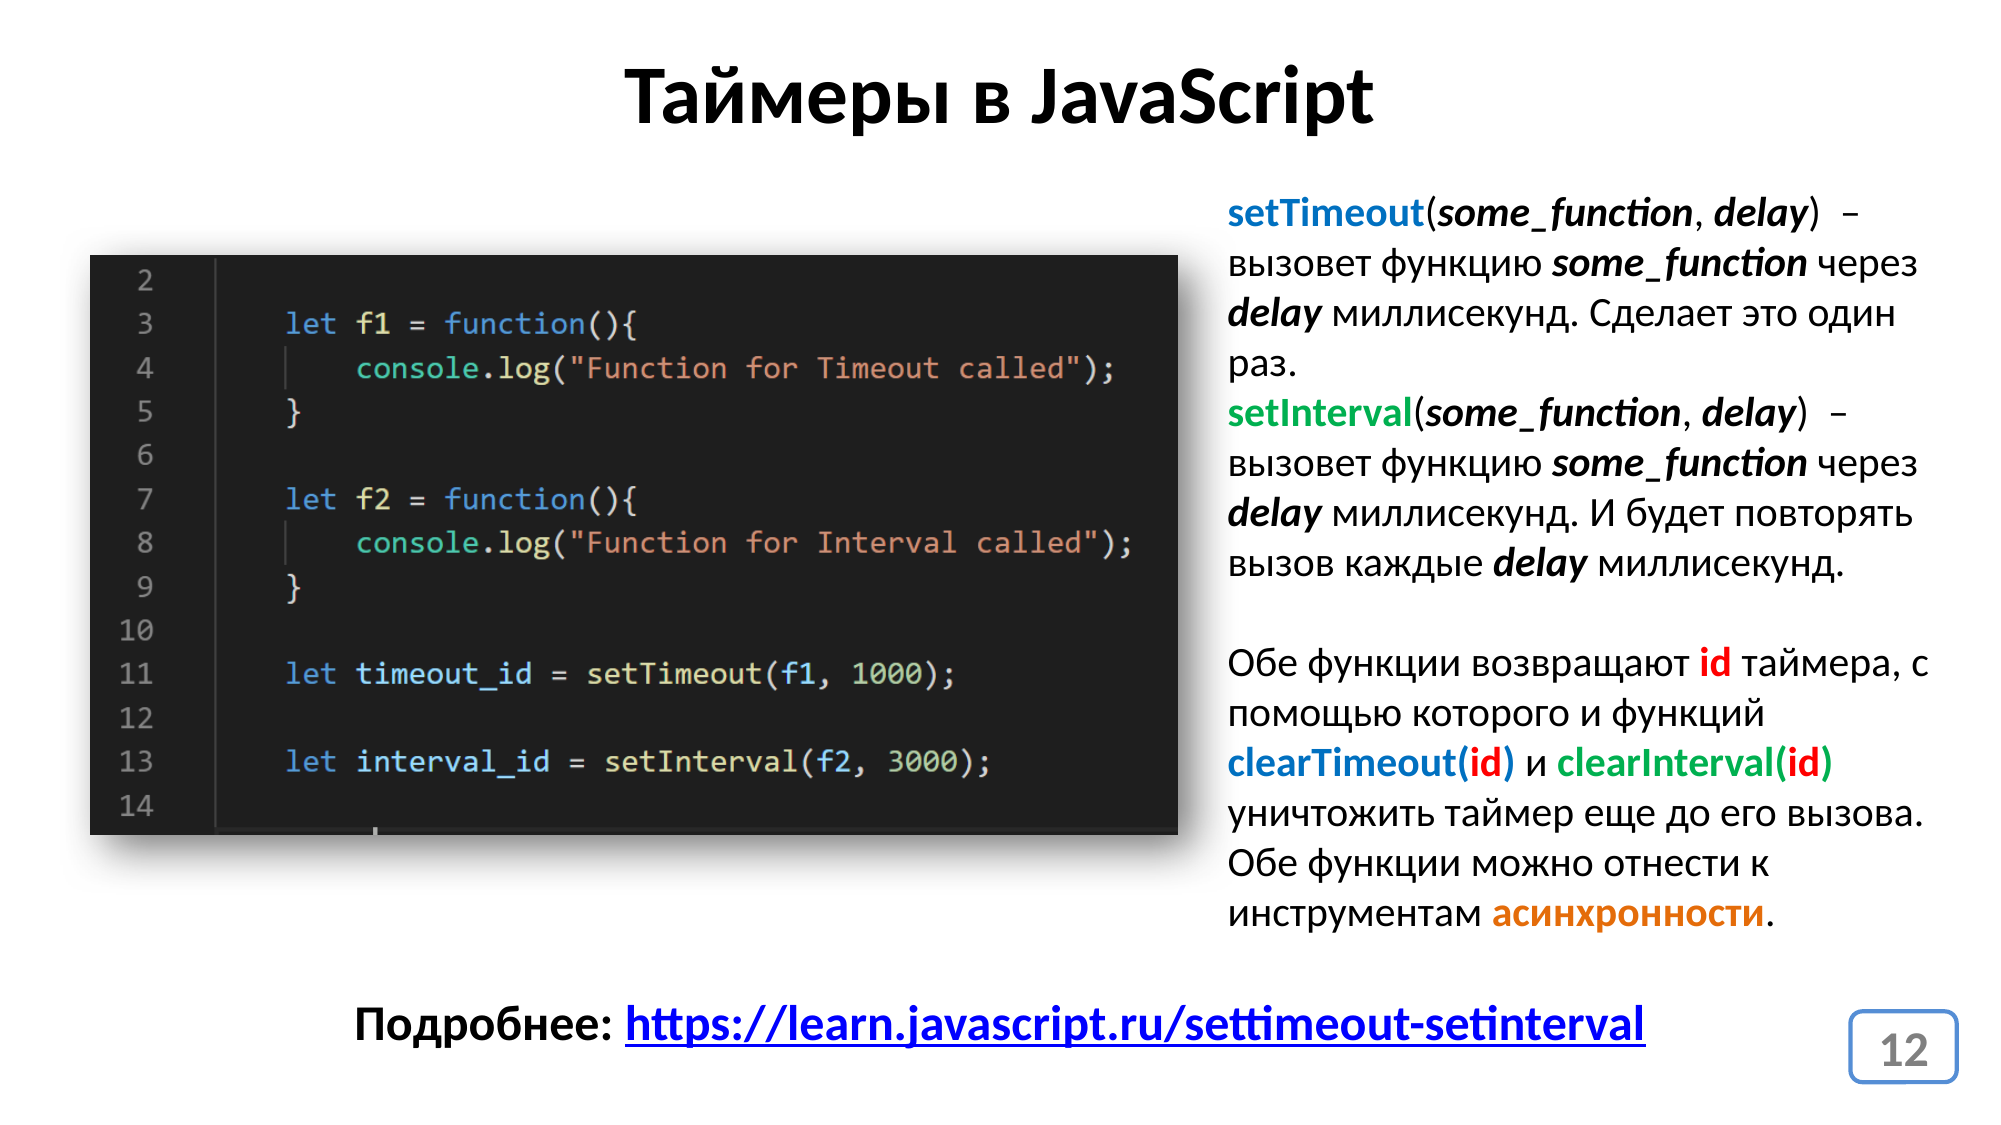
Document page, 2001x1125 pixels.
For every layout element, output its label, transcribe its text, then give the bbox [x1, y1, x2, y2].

title Таймеры в JavaScript [0, 30, 2000, 149]
picture [90, 255, 1178, 835]
text_box Подробнее: https://learn.javascript.ru/settimeout-setinterval [0, 982, 2000, 1058]
text_box setTimeout(some_function, delay) – вызовет функцию some_function через delay миллисекунд. Сделает это один раз. setInterval(some_function, delay) – вызовет функцию some_function через delay миллисекунд. И будет повторять вызов каждые delay миллисекунд. Обе функции возвращают id таймера, с помощью которого и функций clearTimeout(id) и clearInterval(id) уничтожить таймер еще до его вызова. Обе функции можно отнести к инструментам асинхронности. [1212, 177, 1975, 943]
text_box 12 [1848, 1058, 1959, 1085]
